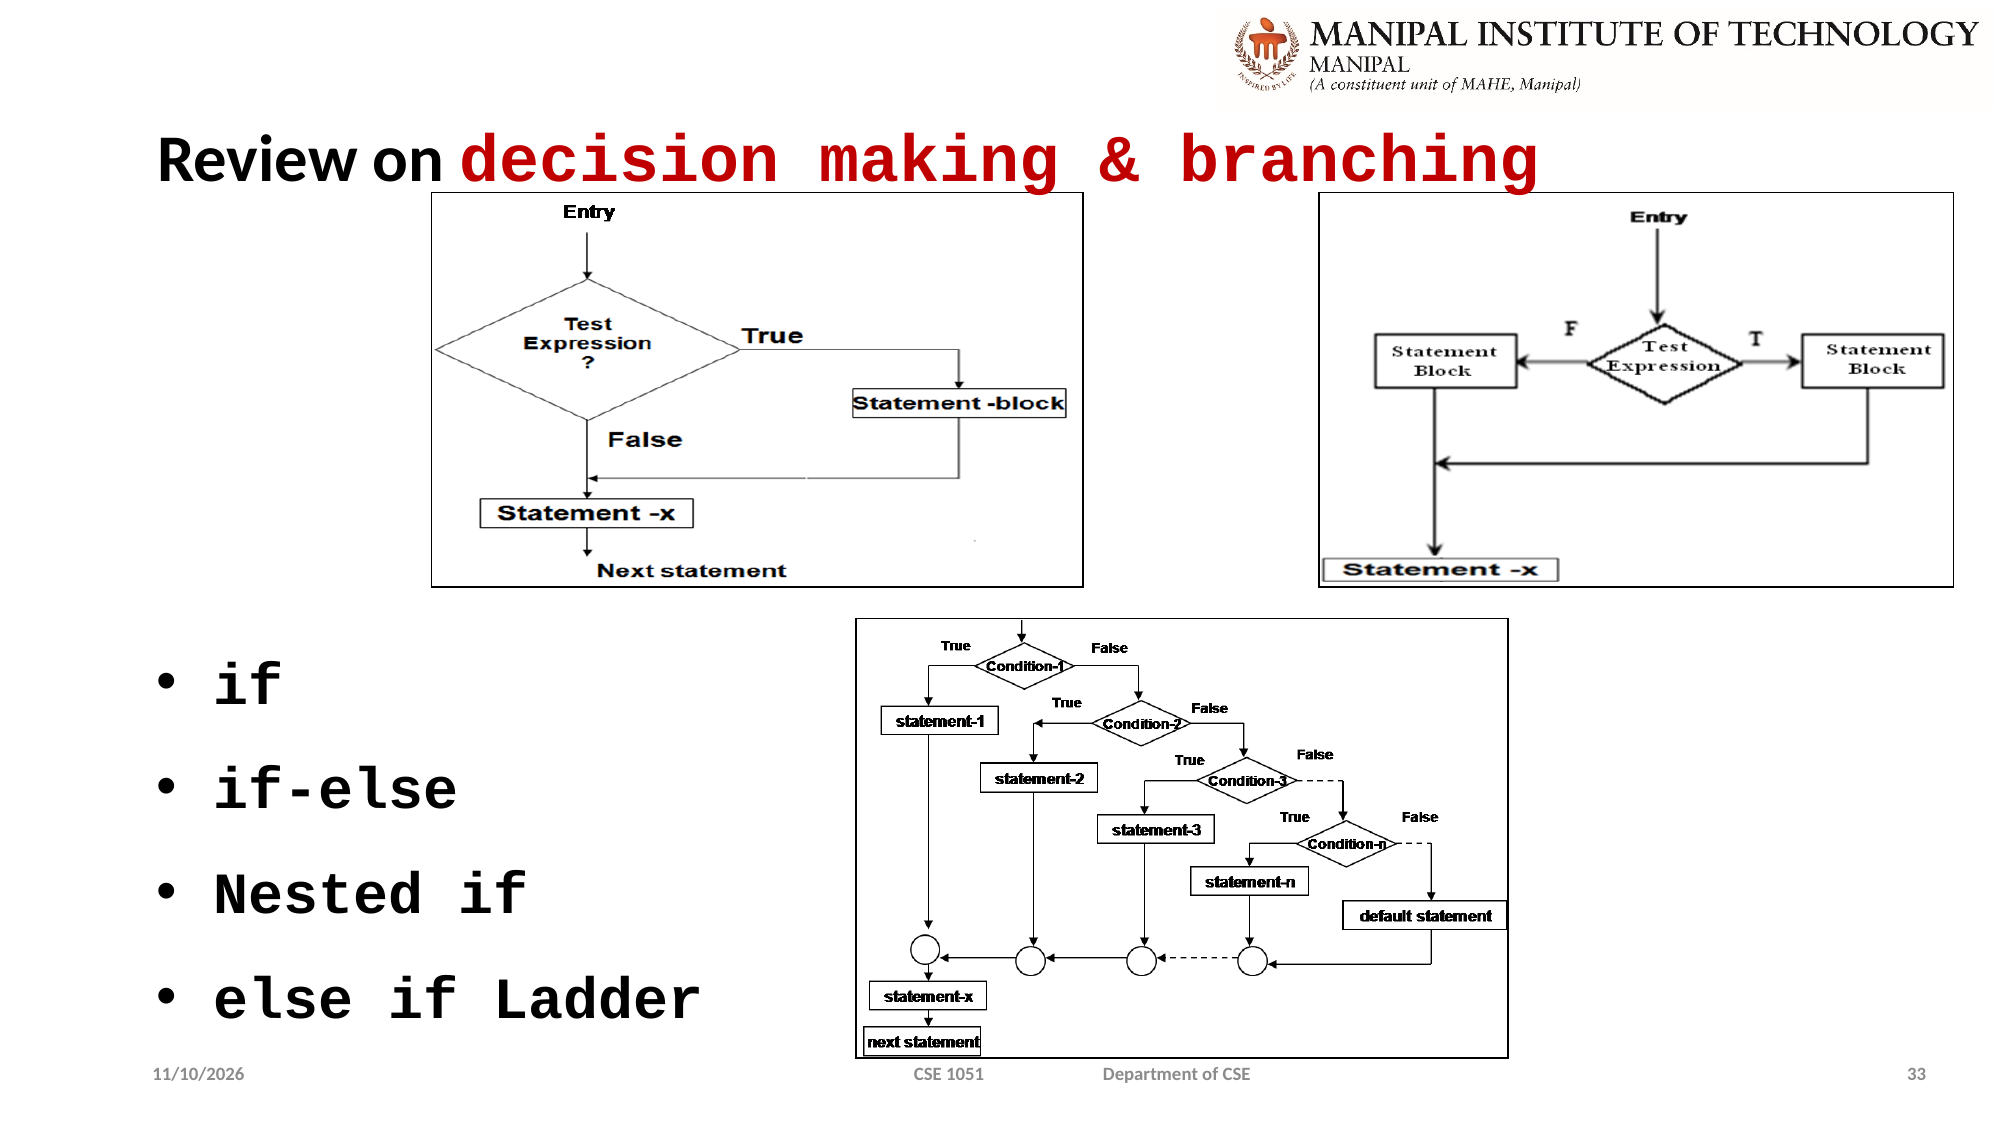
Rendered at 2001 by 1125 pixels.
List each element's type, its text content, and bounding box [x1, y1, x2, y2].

text_box if if-else Nested if else if Ladder [142, 603, 739, 1038]
picture [856, 619, 1508, 1057]
picture [1319, 192, 1953, 587]
footer CSE 1051 Department of CSE [362, 1042, 1803, 1103]
picture [1217, 6, 1994, 110]
picture [432, 193, 1083, 587]
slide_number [137, 1042, 327, 1103]
slide_number 33 [1862, 1042, 1941, 1103]
title Review on decision making & branching [142, 107, 1863, 204]
